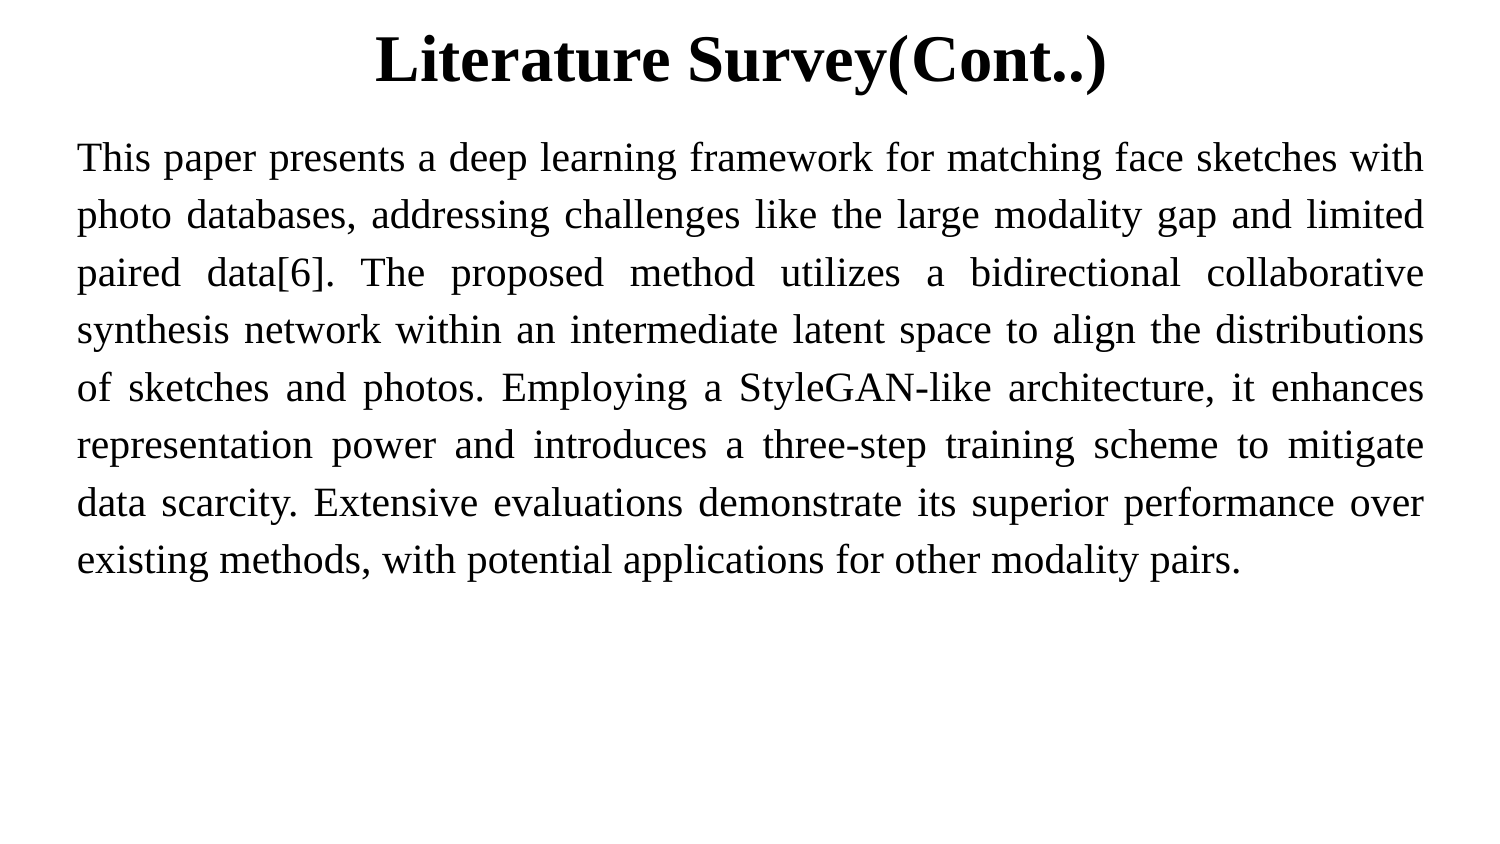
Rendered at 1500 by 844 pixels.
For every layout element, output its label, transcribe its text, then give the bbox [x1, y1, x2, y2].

title Literature Survey(Cont..) [42, 0, 1441, 94]
list This paper presents a deep learning framework for matching face sketches with photo databases, addressing challenges like the large modality gap and limited paired data[6]. The proposed method utilizes a bidirectional collaborative synthesis network within an intermediate latent space to align the distributions of sketches and photos. Employing a StyleGAN-like architecture, it enhances representation power and introduces a three-step training scheme to mitigate data scarcity. Extensive evaluations demonstrate its superior performance over existing methods, with potential applications for other modality pairs. [42, 106, 1441, 668]
